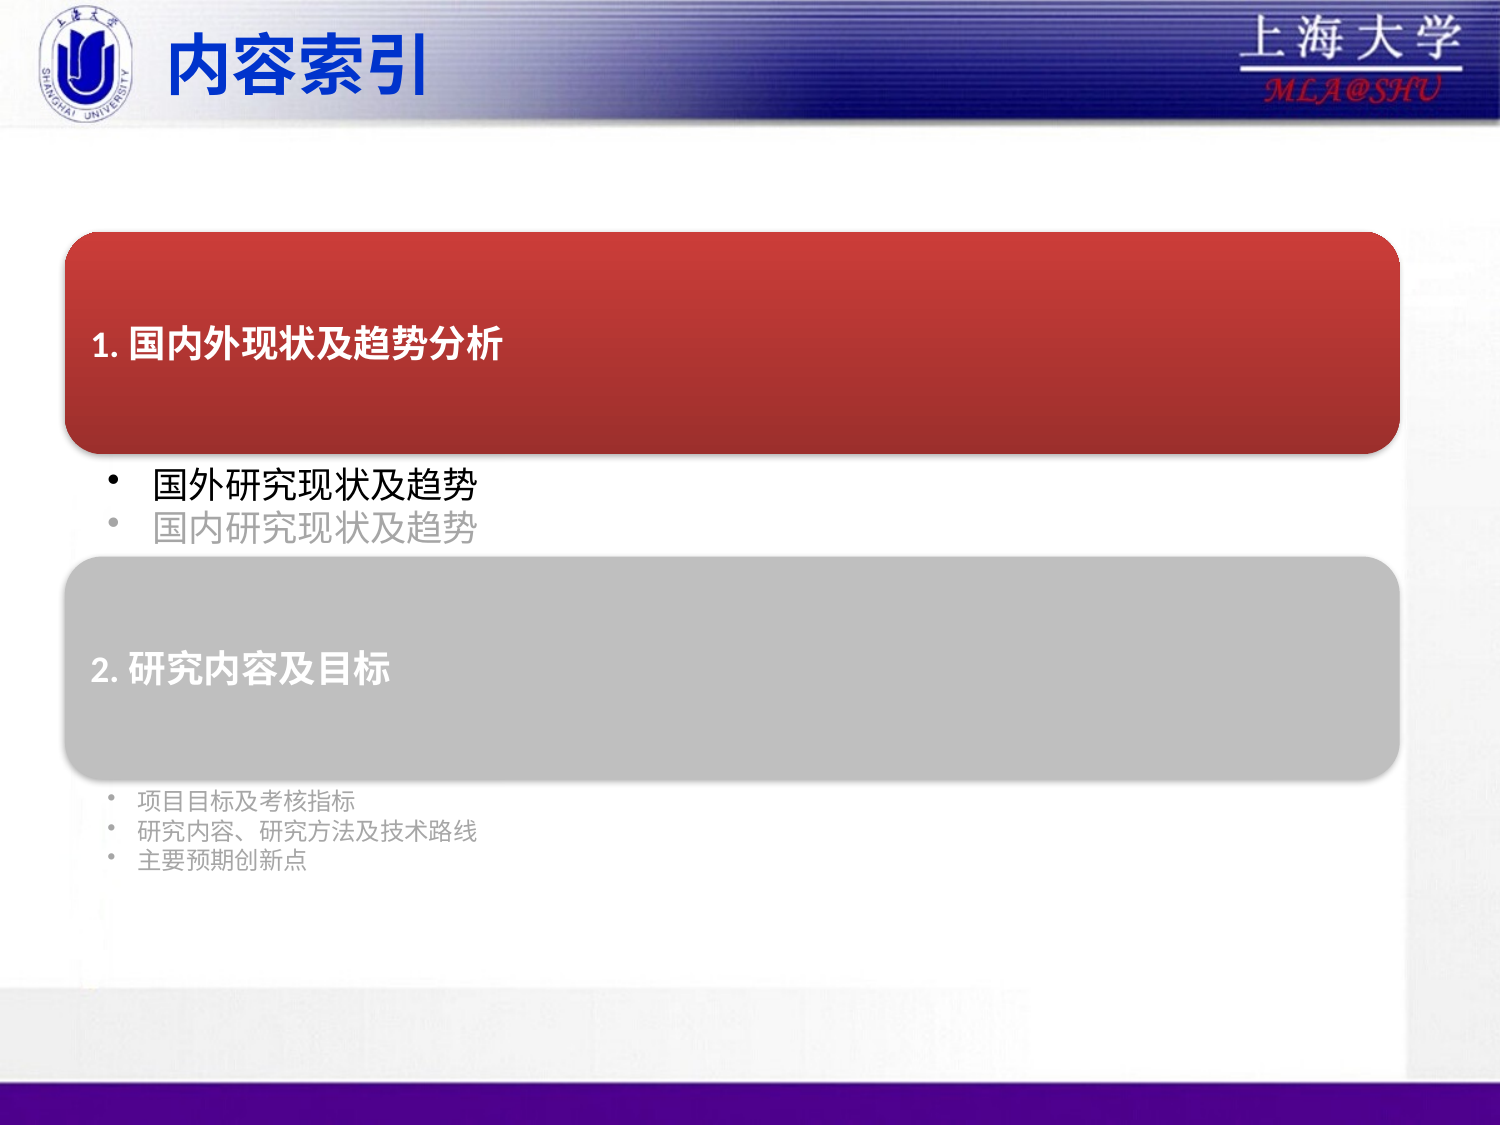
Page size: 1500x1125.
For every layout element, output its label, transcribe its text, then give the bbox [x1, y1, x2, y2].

title 内容索引 [150, 0, 1500, 129]
picture [0, 0, 1500, 1125]
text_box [64, 231, 1400, 882]
